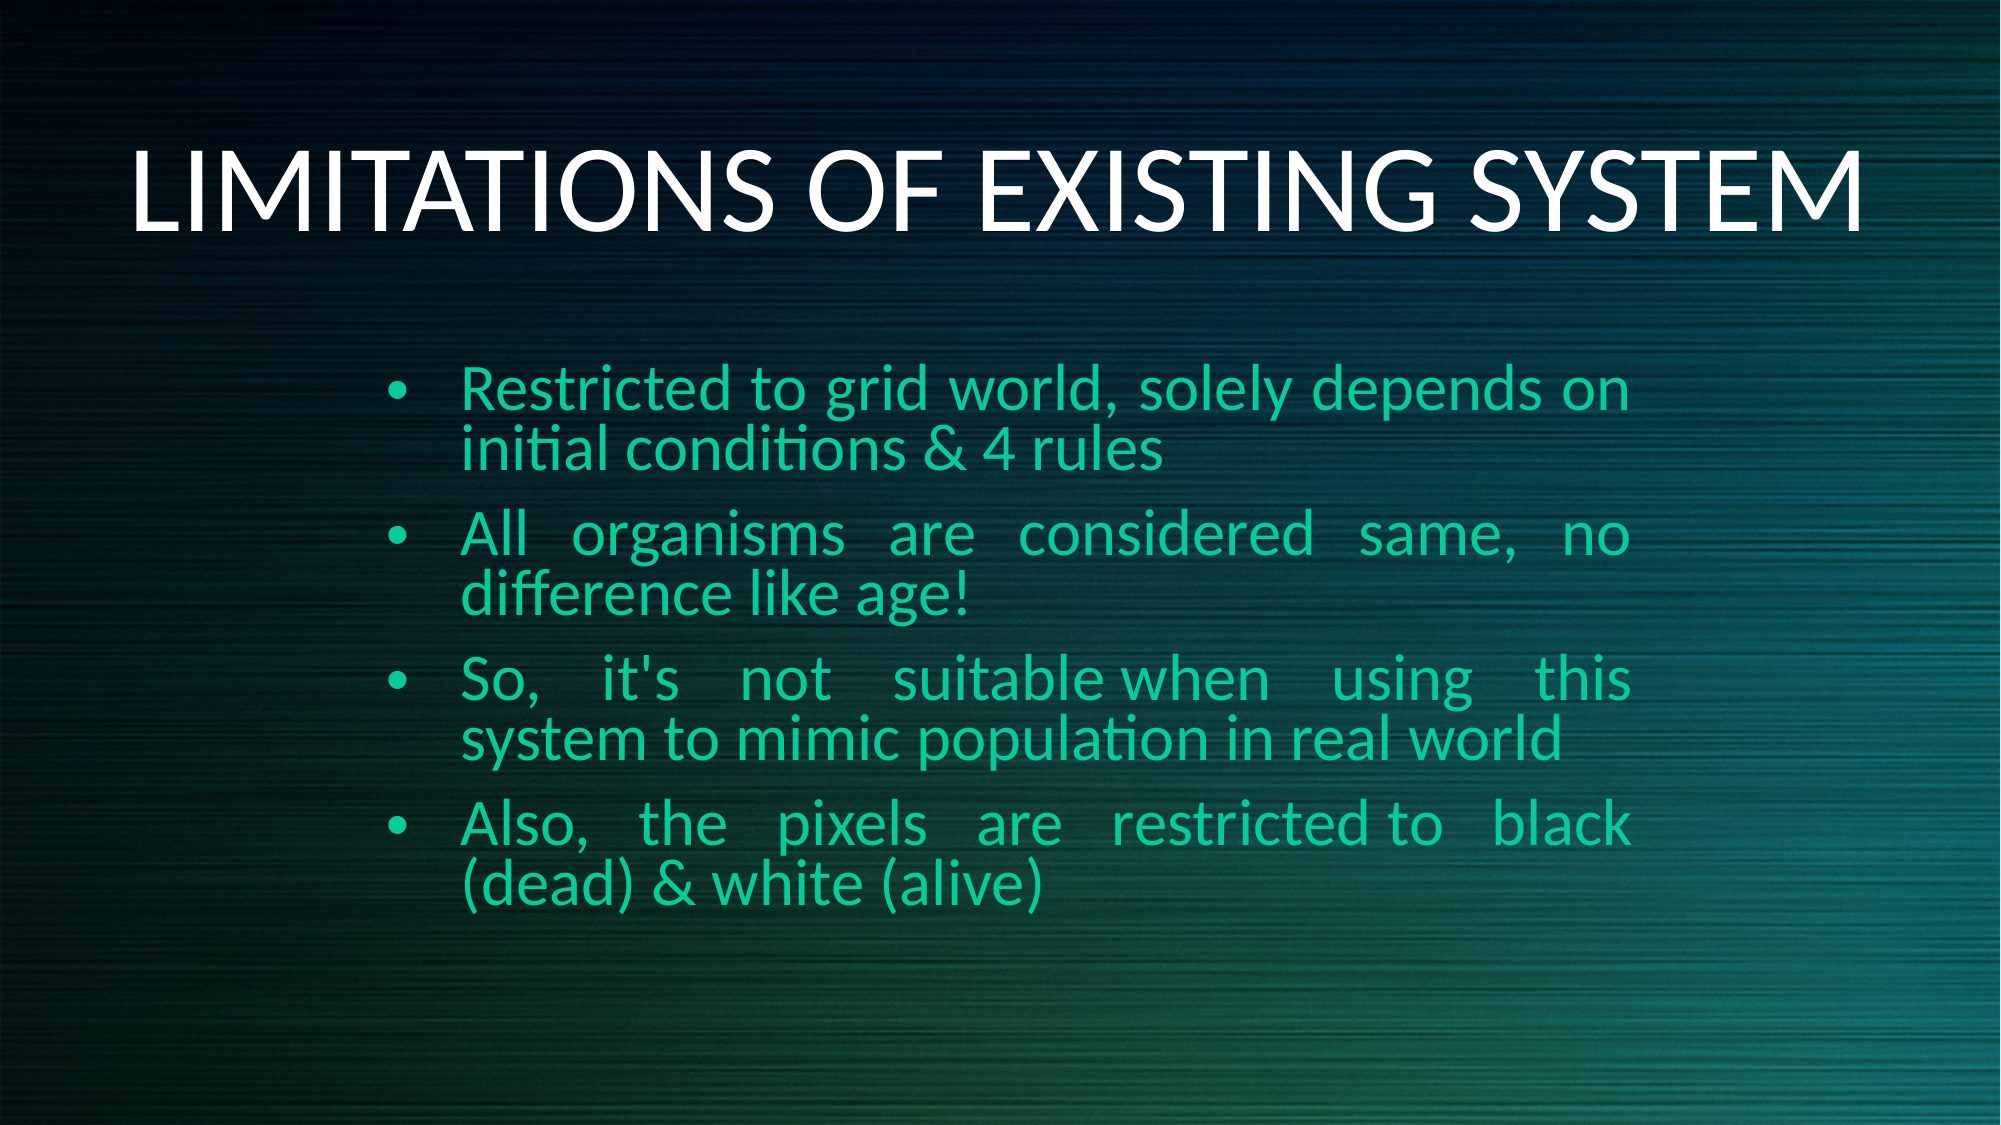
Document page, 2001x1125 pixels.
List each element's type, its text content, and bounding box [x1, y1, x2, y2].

picture [0, 0, 2001, 1125]
title LIMITATIONS OF EXISTING SYSTEM [99, 42, 1900, 260]
subtitle Restricted to grid world, solely depends on initial conditions & 4 rules All organisms are considered same, no difference like age! So, it's not suitable when using this system to mimic population in real world Also, the pixels are restricted to black (dead) & white (alive) [370, 279, 1648, 1080]
